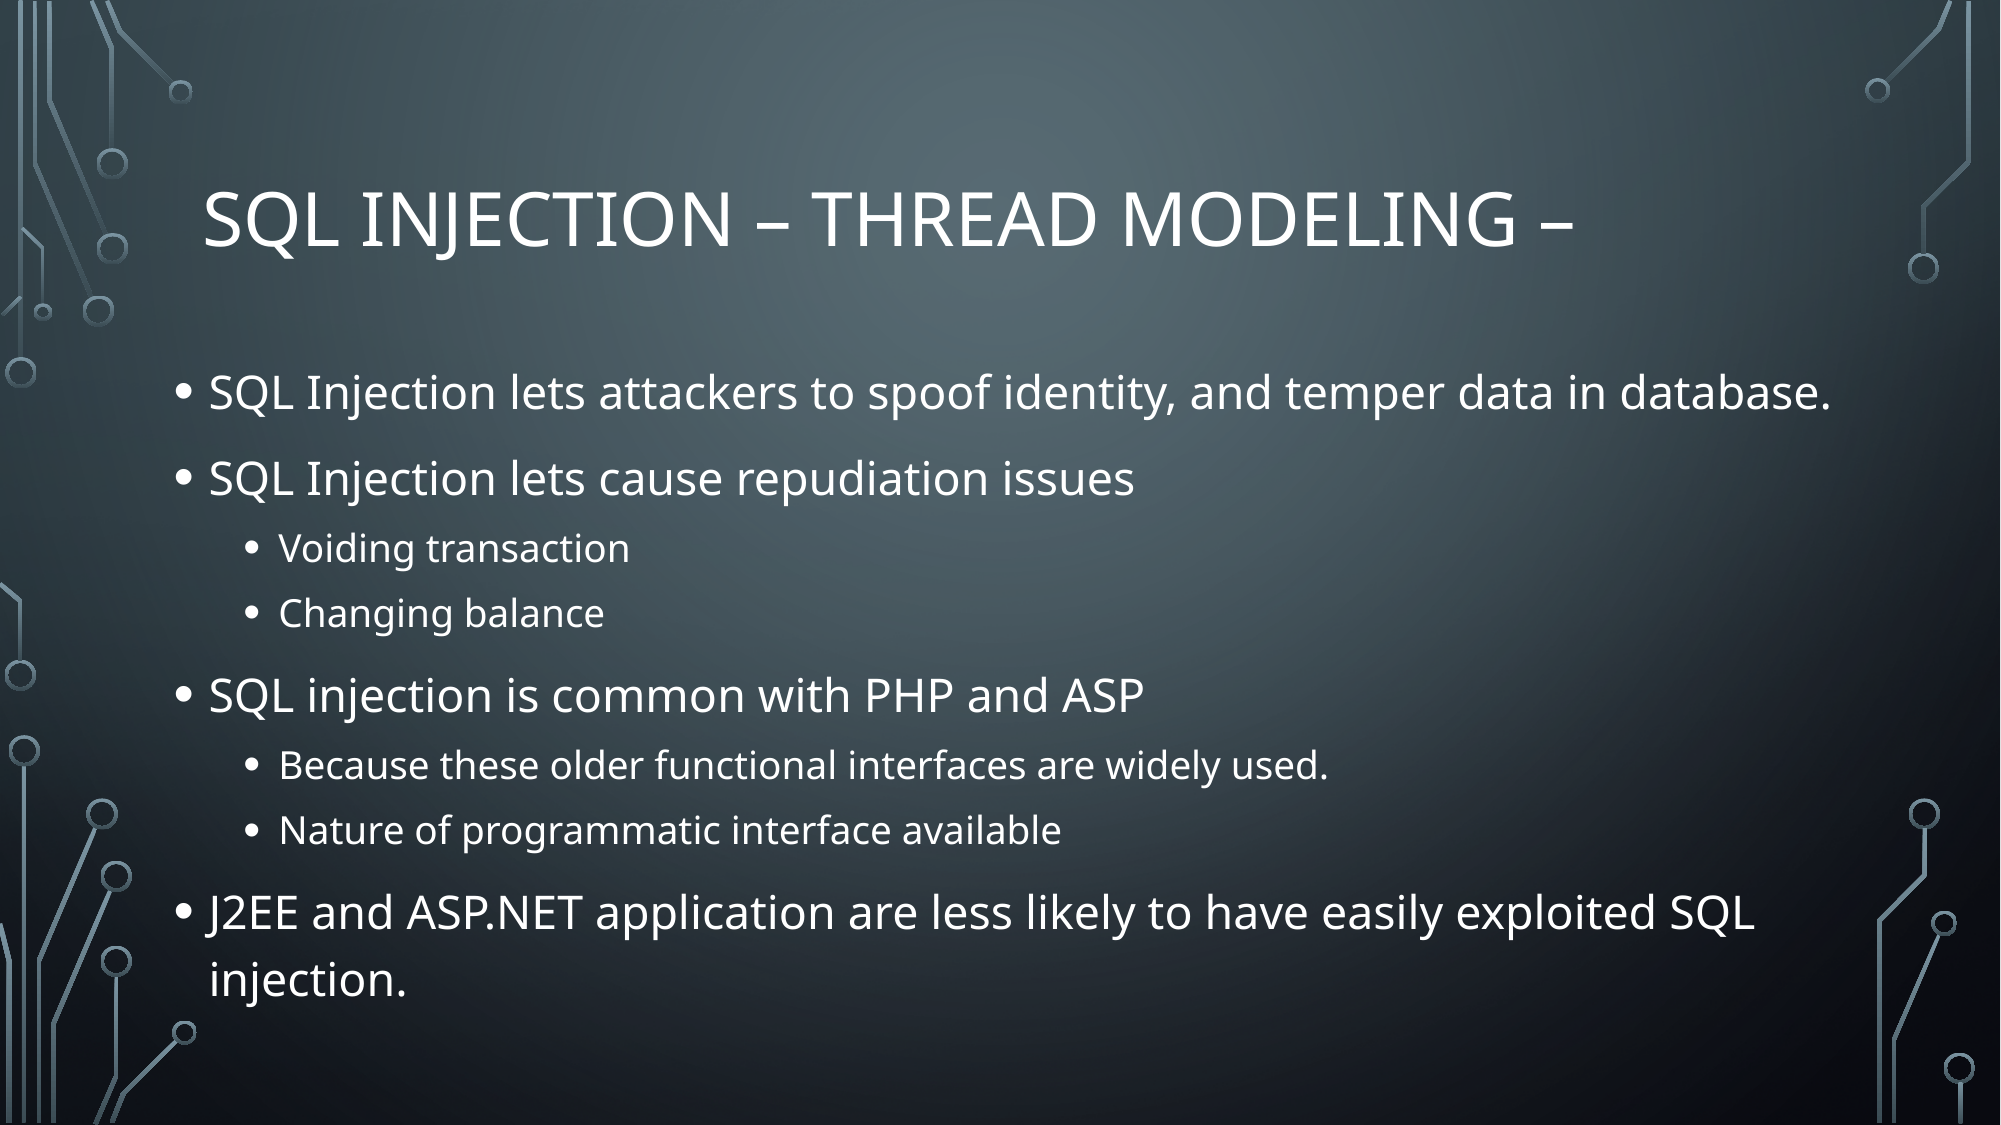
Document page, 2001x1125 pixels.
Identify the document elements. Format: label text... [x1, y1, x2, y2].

title Sql injection – Thread modeling – [187, 101, 1813, 343]
list SQL Injection lets attackers to spoof identity, and temper data in database. SQL Injection lets cause repudiation issues Voiding transaction Changing balance SQL injection is common with PHP and ASP Because these older functional interfaces are widely used. Nature of programmatic interface available J2EE and ASP.NET application are less likely to have easily exploited SQL injection. [158, 343, 1855, 1044]
